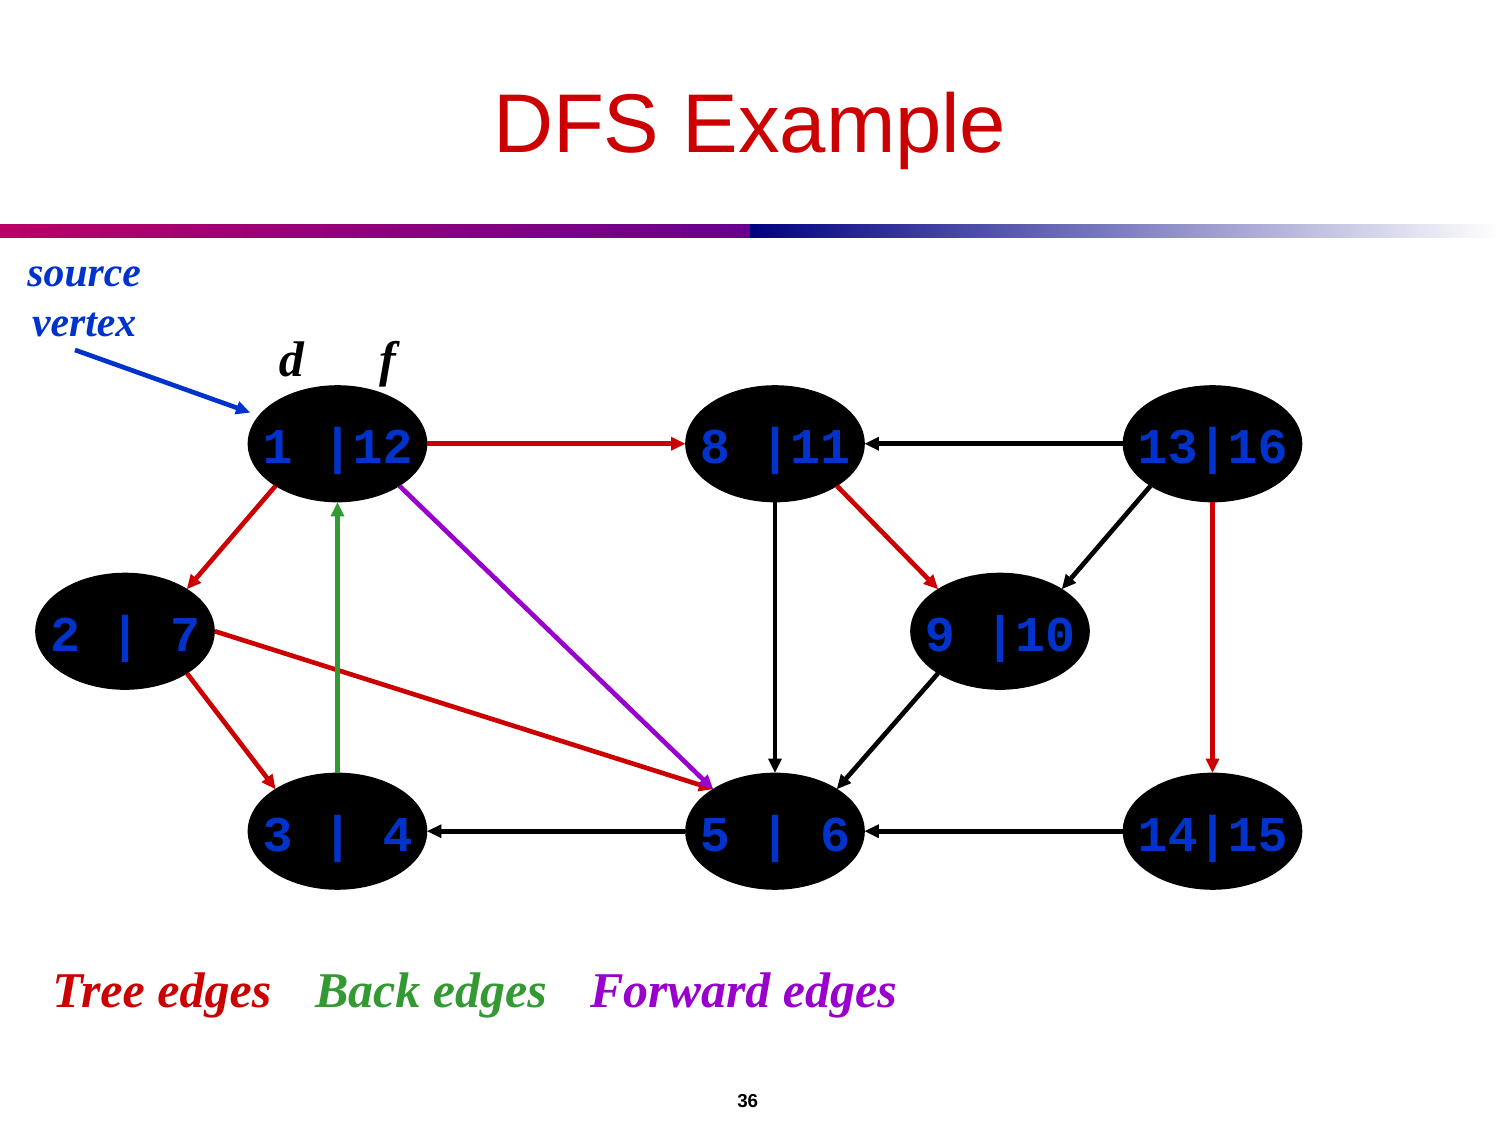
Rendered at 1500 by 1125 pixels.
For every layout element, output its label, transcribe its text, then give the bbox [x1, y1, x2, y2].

text_box 36 [74, 1074, 1425, 1125]
text_box Back edges [300, 949, 562, 1025]
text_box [186, 485, 276, 589]
text_box 2 | 7 [37, 575, 213, 688]
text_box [399, 485, 714, 790]
text_box Tree edges [37, 949, 287, 1025]
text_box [836, 485, 939, 589]
text_box d f [249, 299, 425, 413]
text_box 5 | 6 [687, 774, 863, 888]
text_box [186, 673, 276, 790]
text_box 1 |12 [249, 400, 425, 501]
text_box Forward edges [575, 949, 913, 1025]
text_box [1061, 485, 1151, 589]
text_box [836, 673, 939, 790]
text_box 14|15 [1125, 774, 1300, 888]
text_box 8 |11 [687, 387, 863, 501]
text_box [83, 353, 250, 415]
text_box 3 | 4 [249, 789, 425, 888]
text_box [214, 631, 399, 789]
text_box 13|16 [1125, 387, 1300, 501]
text_box source vertex [12, 237, 157, 353]
text_box 9 |10 [912, 575, 1088, 688]
title DFS Example [75, 37, 1425, 200]
